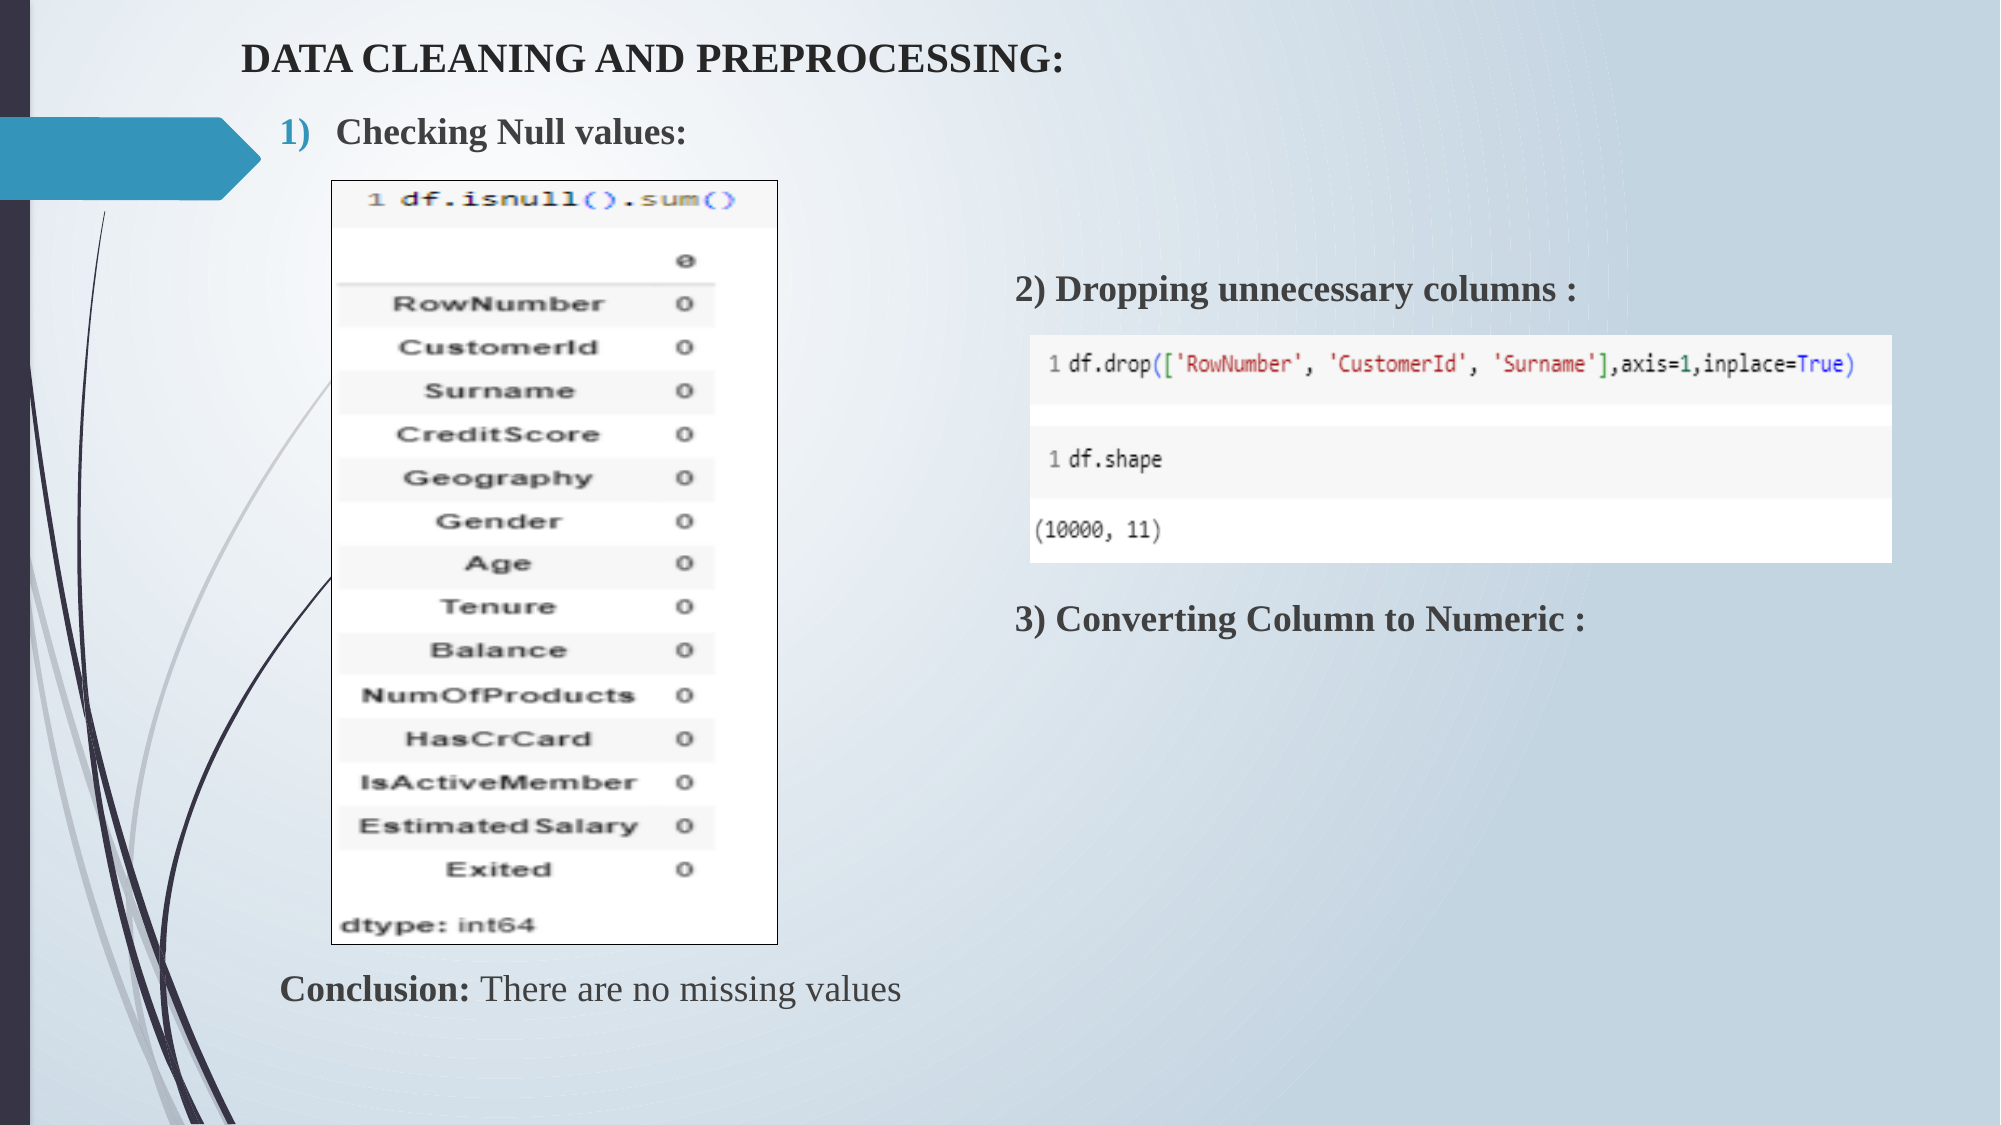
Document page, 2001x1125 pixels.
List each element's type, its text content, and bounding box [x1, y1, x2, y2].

picture [331, 180, 778, 945]
list Checking Null values: Conclusion: There are no missing values [264, 99, 1053, 1091]
title DATA CLEANING AND PREPROCESSING: [226, 0, 1160, 139]
picture [1030, 335, 1892, 563]
list 2) Dropping unnecessary columns : 3) Converting Column to Numeric : [999, 34, 1979, 1000]
